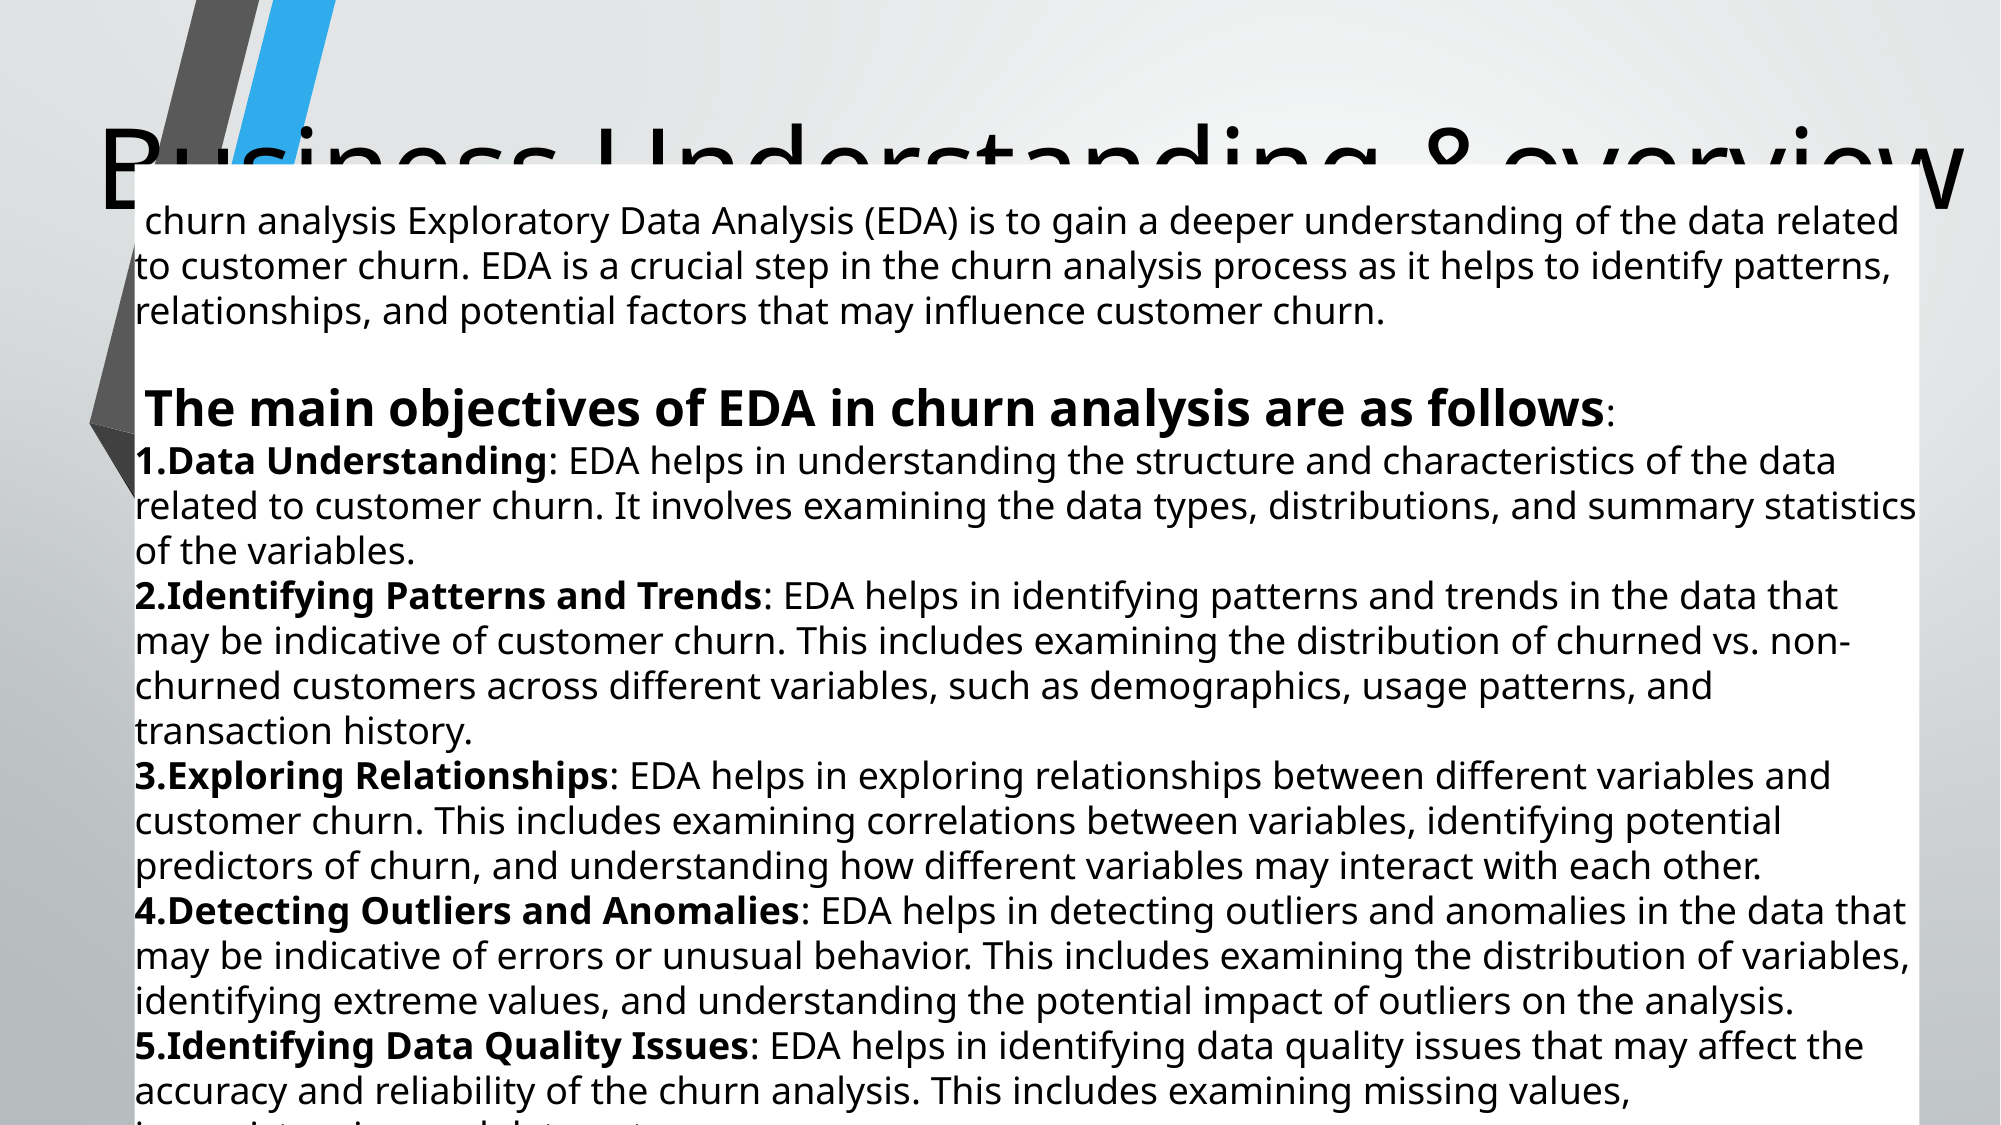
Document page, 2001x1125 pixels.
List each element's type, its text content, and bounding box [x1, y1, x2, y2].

title Business Understanding &overview [55, 92, 1983, 242]
subtitle churn analysis Exploratory Data Analysis (EDA) is to gain a deeper understanding of the data related to customer churn. EDA is a crucial step in the churn analysis process as it helps to identify patterns, relationships, and potential factors that may influence customer churn. The main objectives of EDA in churn analysis are as follows: Data Understanding: EDA helps in understanding the structure and characteristics of the data related to customer churn. It involves examining the data types, distributions, and summary statistics of the variables. Identifying Patterns and Trends: EDA helps in identifying patterns and trends in the data that may be indicative of customer churn. This includes examining the distribution of churned vs. non-churned customers across different variables, such as demographics, usage patterns, and transaction history. Exploring Relationships: EDA helps in exploring relationships between different variables and customer churn. This includes examining correlations between variables, identifying potential predictors of churn, and understanding how different variables may interact with each other. Detecting Outliers and Anomalies: EDA helps in detecting outliers and anomalies in the data that may be indicative of errors or unusual behavior. This includes examining the distribution of variables, identifying extreme values, and understanding the potential impact of outliers on the analysis. Identifying Data Quality Issues: EDA helps in identifying data quality issues that may affect the accuracy and reliability of the churn analysis. This includes examining missing values, inconsistencies, and data entry errors. [134, 164, 1920, 1125]
